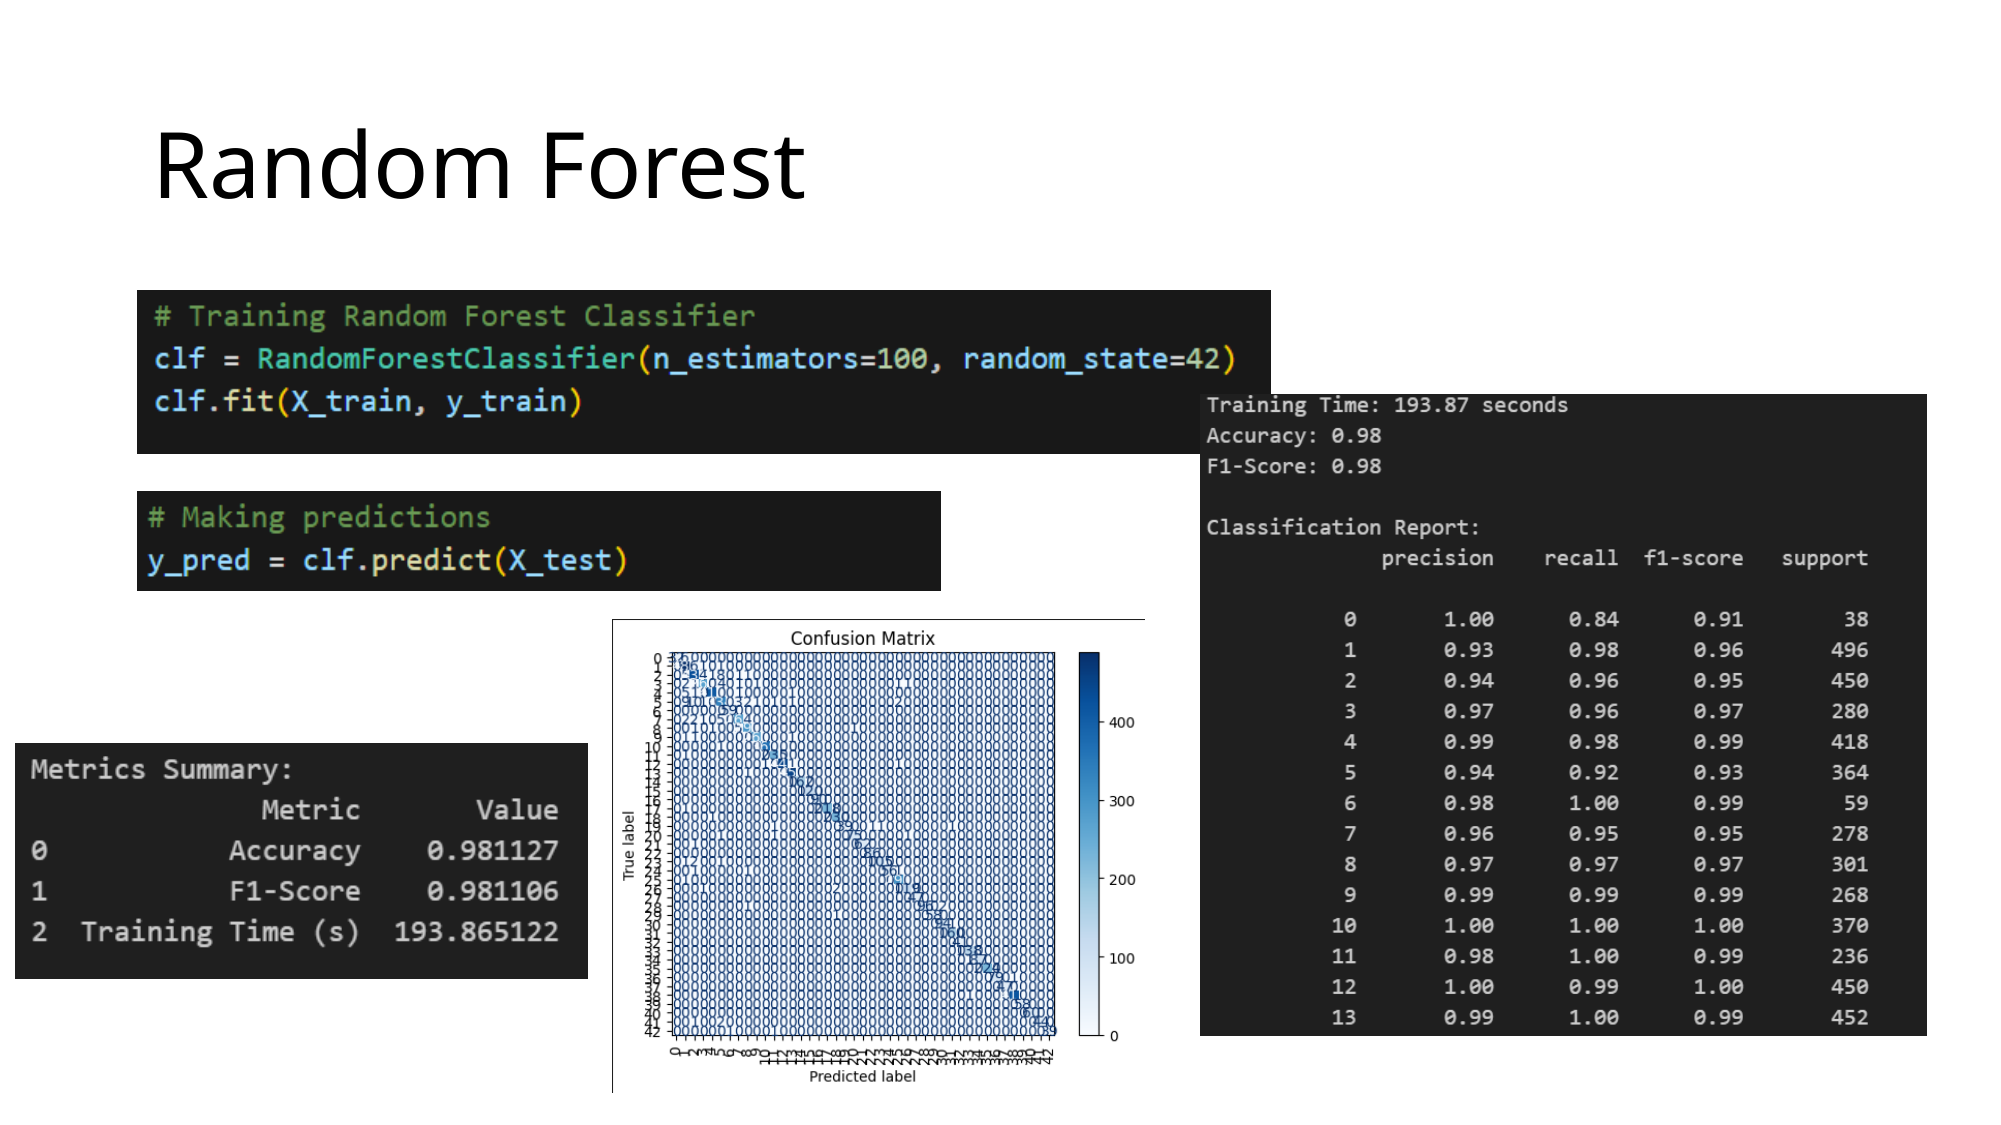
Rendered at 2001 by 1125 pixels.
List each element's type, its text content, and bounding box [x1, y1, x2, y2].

picture [1200, 394, 1927, 1037]
picture [15, 743, 588, 979]
picture [137, 491, 941, 591]
picture [612, 619, 1145, 1093]
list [137, 290, 1271, 454]
title Random Forest [137, 59, 1863, 278]
